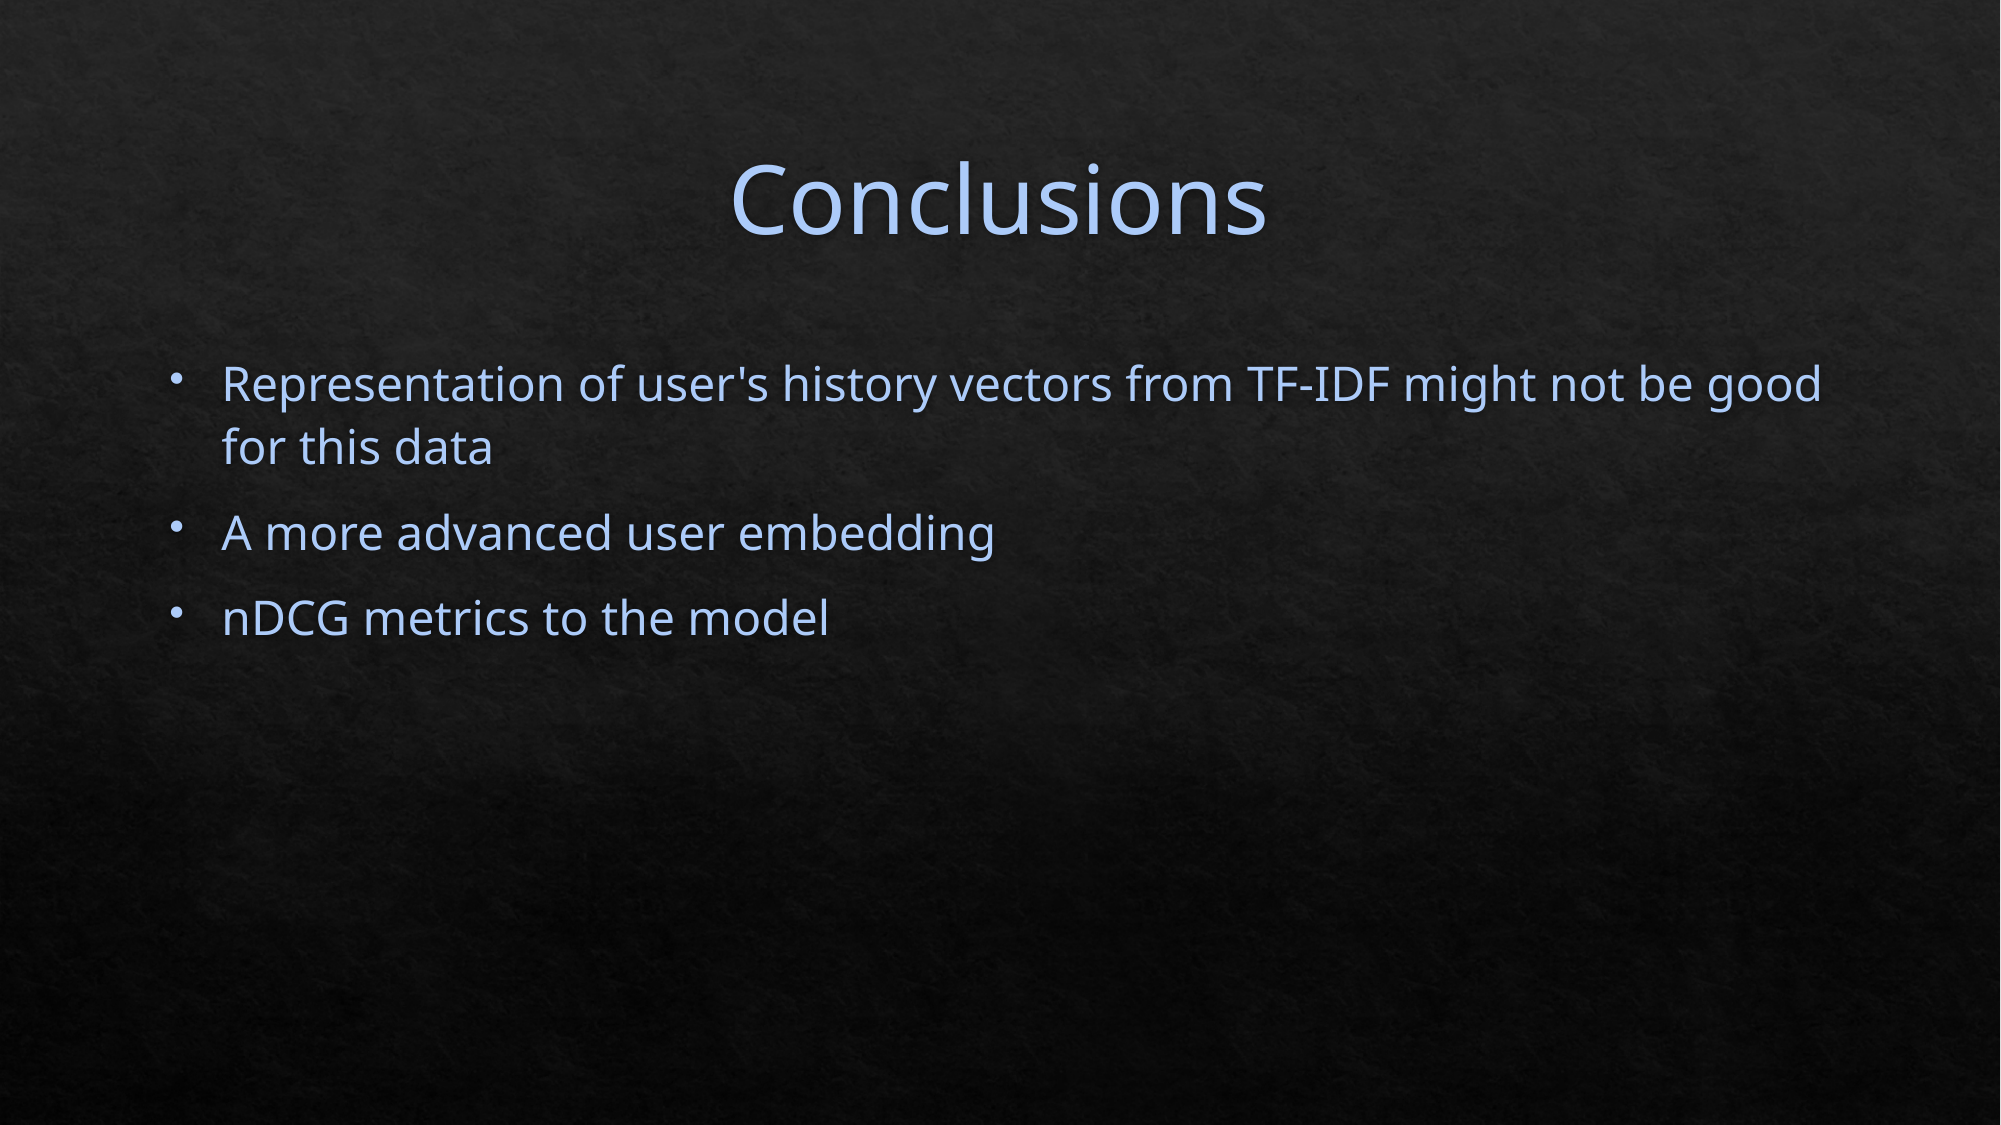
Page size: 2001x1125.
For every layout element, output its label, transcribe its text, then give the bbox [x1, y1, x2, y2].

list Representation of user's history vectors from TF-IDF might not be good for this data A more advanced user embedding nDCG metrics to the model [149, 340, 1849, 950]
title Conclusions [149, 99, 1849, 307]
